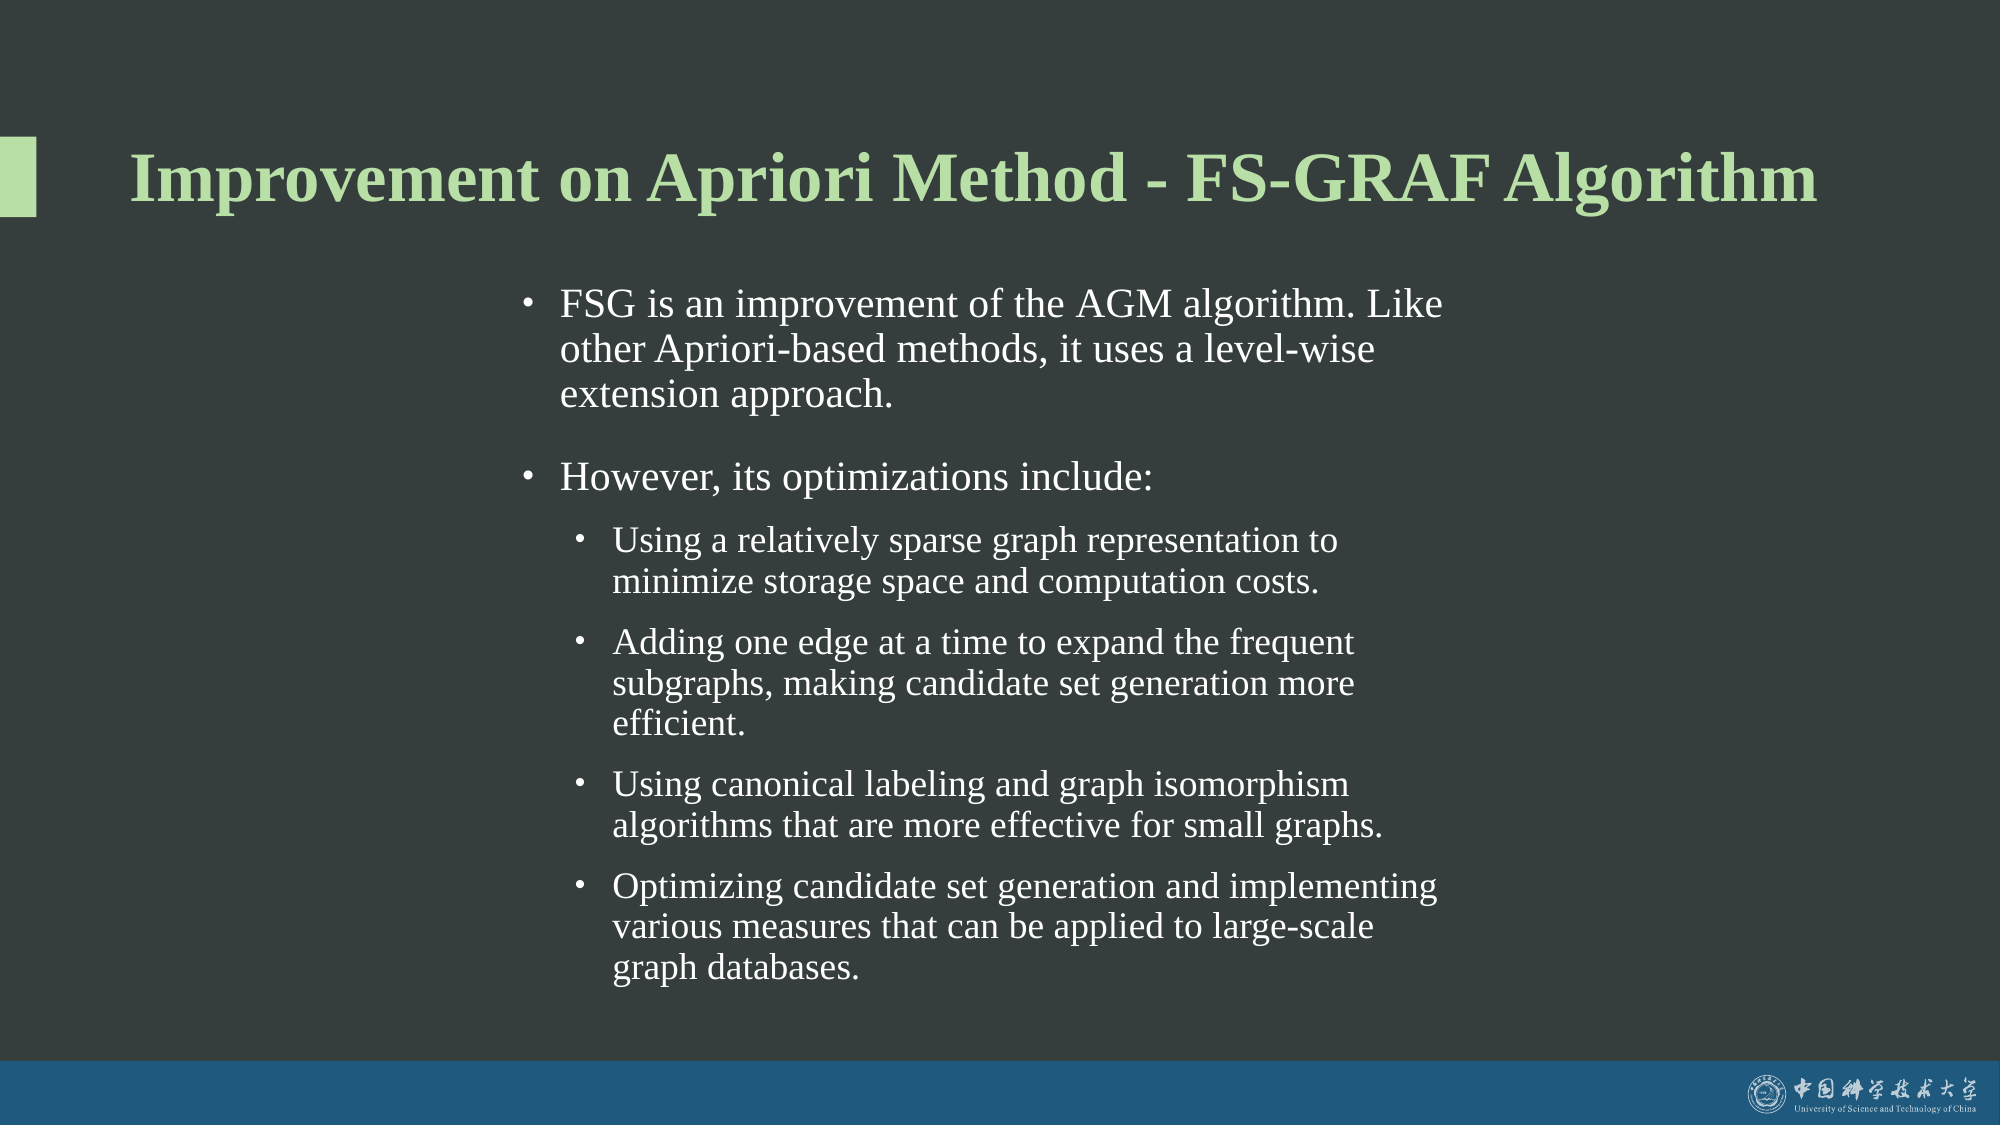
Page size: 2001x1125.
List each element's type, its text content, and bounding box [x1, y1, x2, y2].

title Improvement on Apriori Method - FS-GRAF Algorithm [114, 76, 2000, 224]
list FSG is an improvement of the AGM algorithm. Like other Apriori-based methods, it uses a level-wise extension approach. However, its optimizations include: Using a relatively sparse graph representation to minimize storage space and computation costs. Adding one edge at a time to expand the frequent subgraphs, making candidate set generation more efficient. Using canonical labeling and graph isomorphism algorithms that are more effective for small graphs. Optimizing candidate set generation and implementing various measures that can be applied to large-scale graph databases. [500, 274, 1482, 998]
